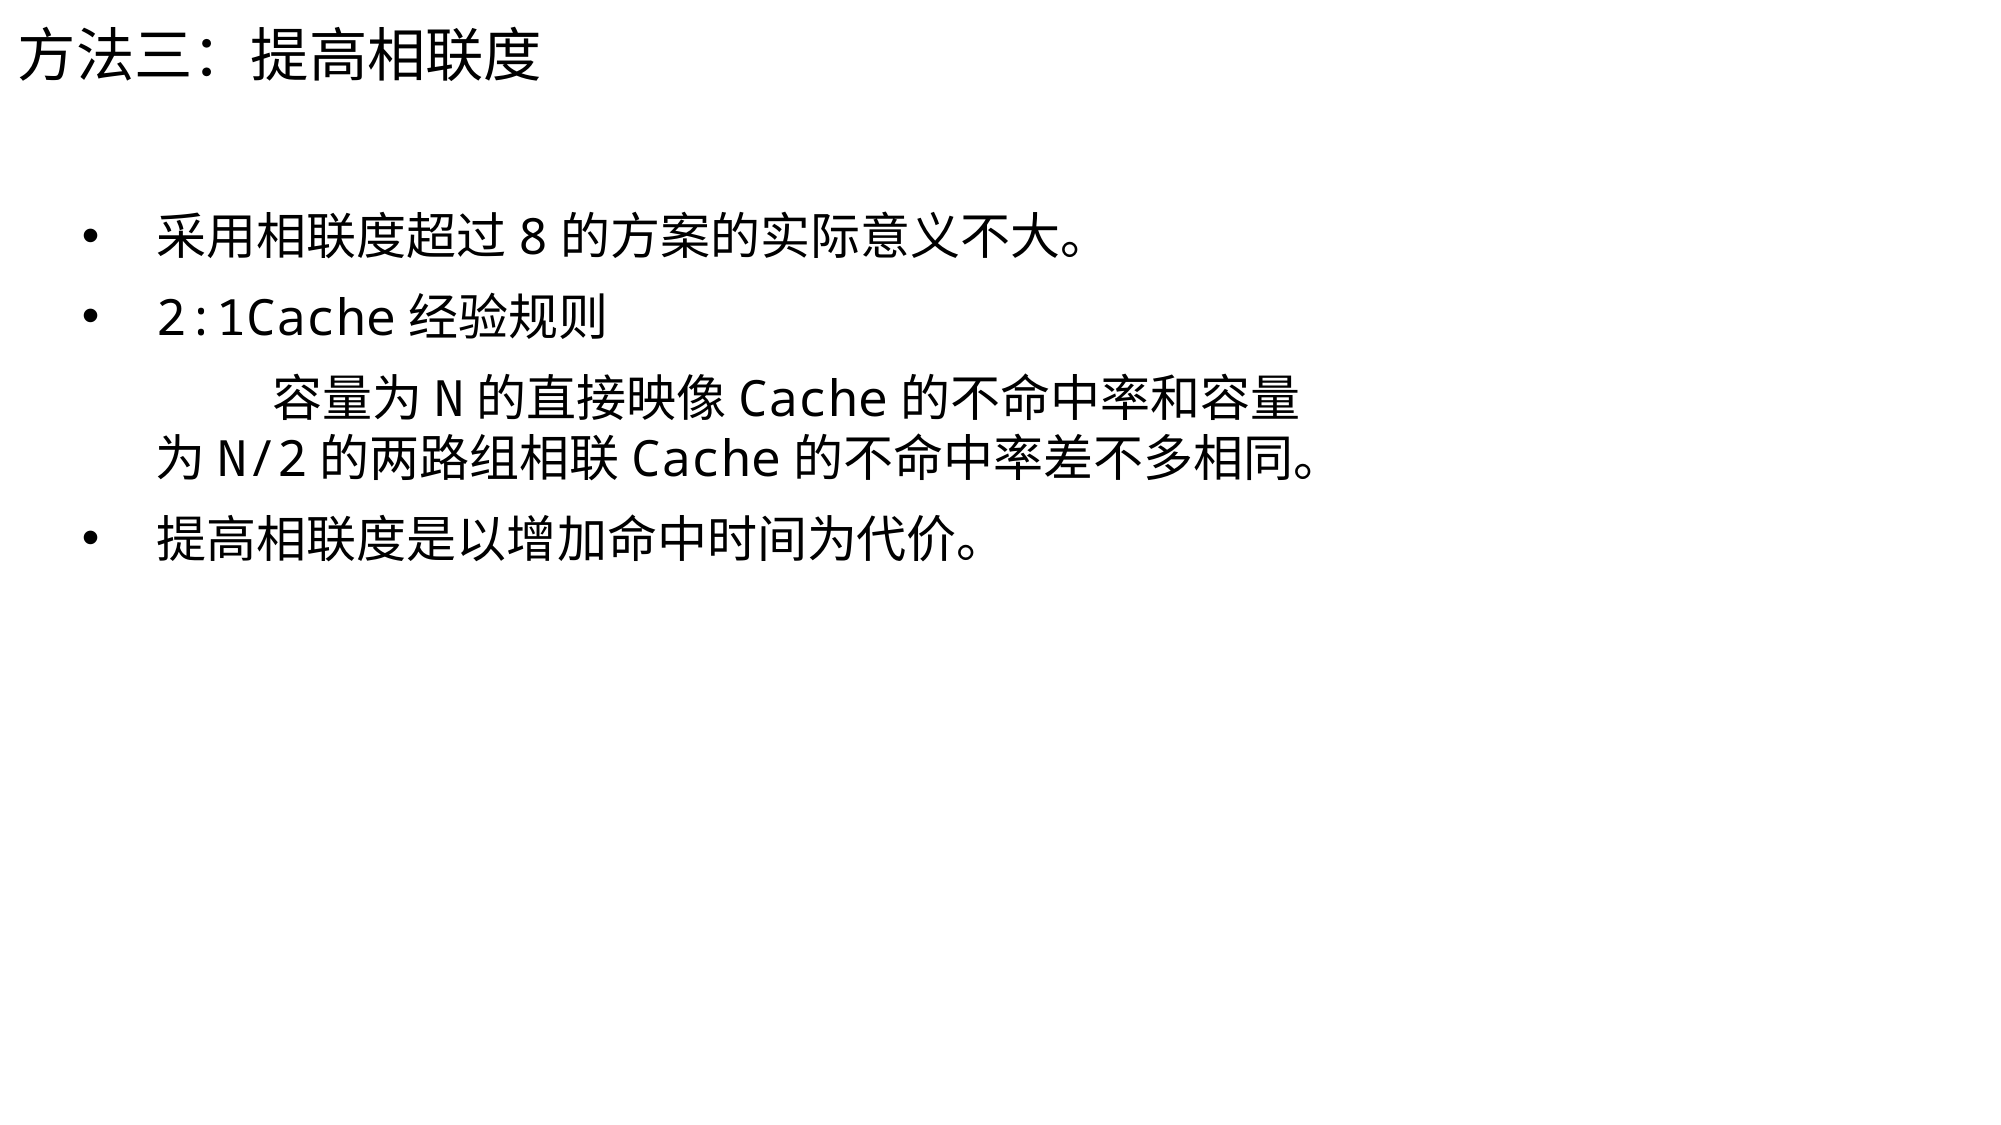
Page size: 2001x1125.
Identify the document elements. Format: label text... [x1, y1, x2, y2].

text_box 方法三：提高相联度 [3, 22, 558, 96]
list 采用相联度超过8的方案的实际意义不大。 2:1Cache经验规则 容量为N的直接映像Cache的不命中率和容量为N/2的两路组相联Cache的不命中率差不多相同。 提高相联度是以增加命中时间为代价。 [66, 197, 1342, 623]
